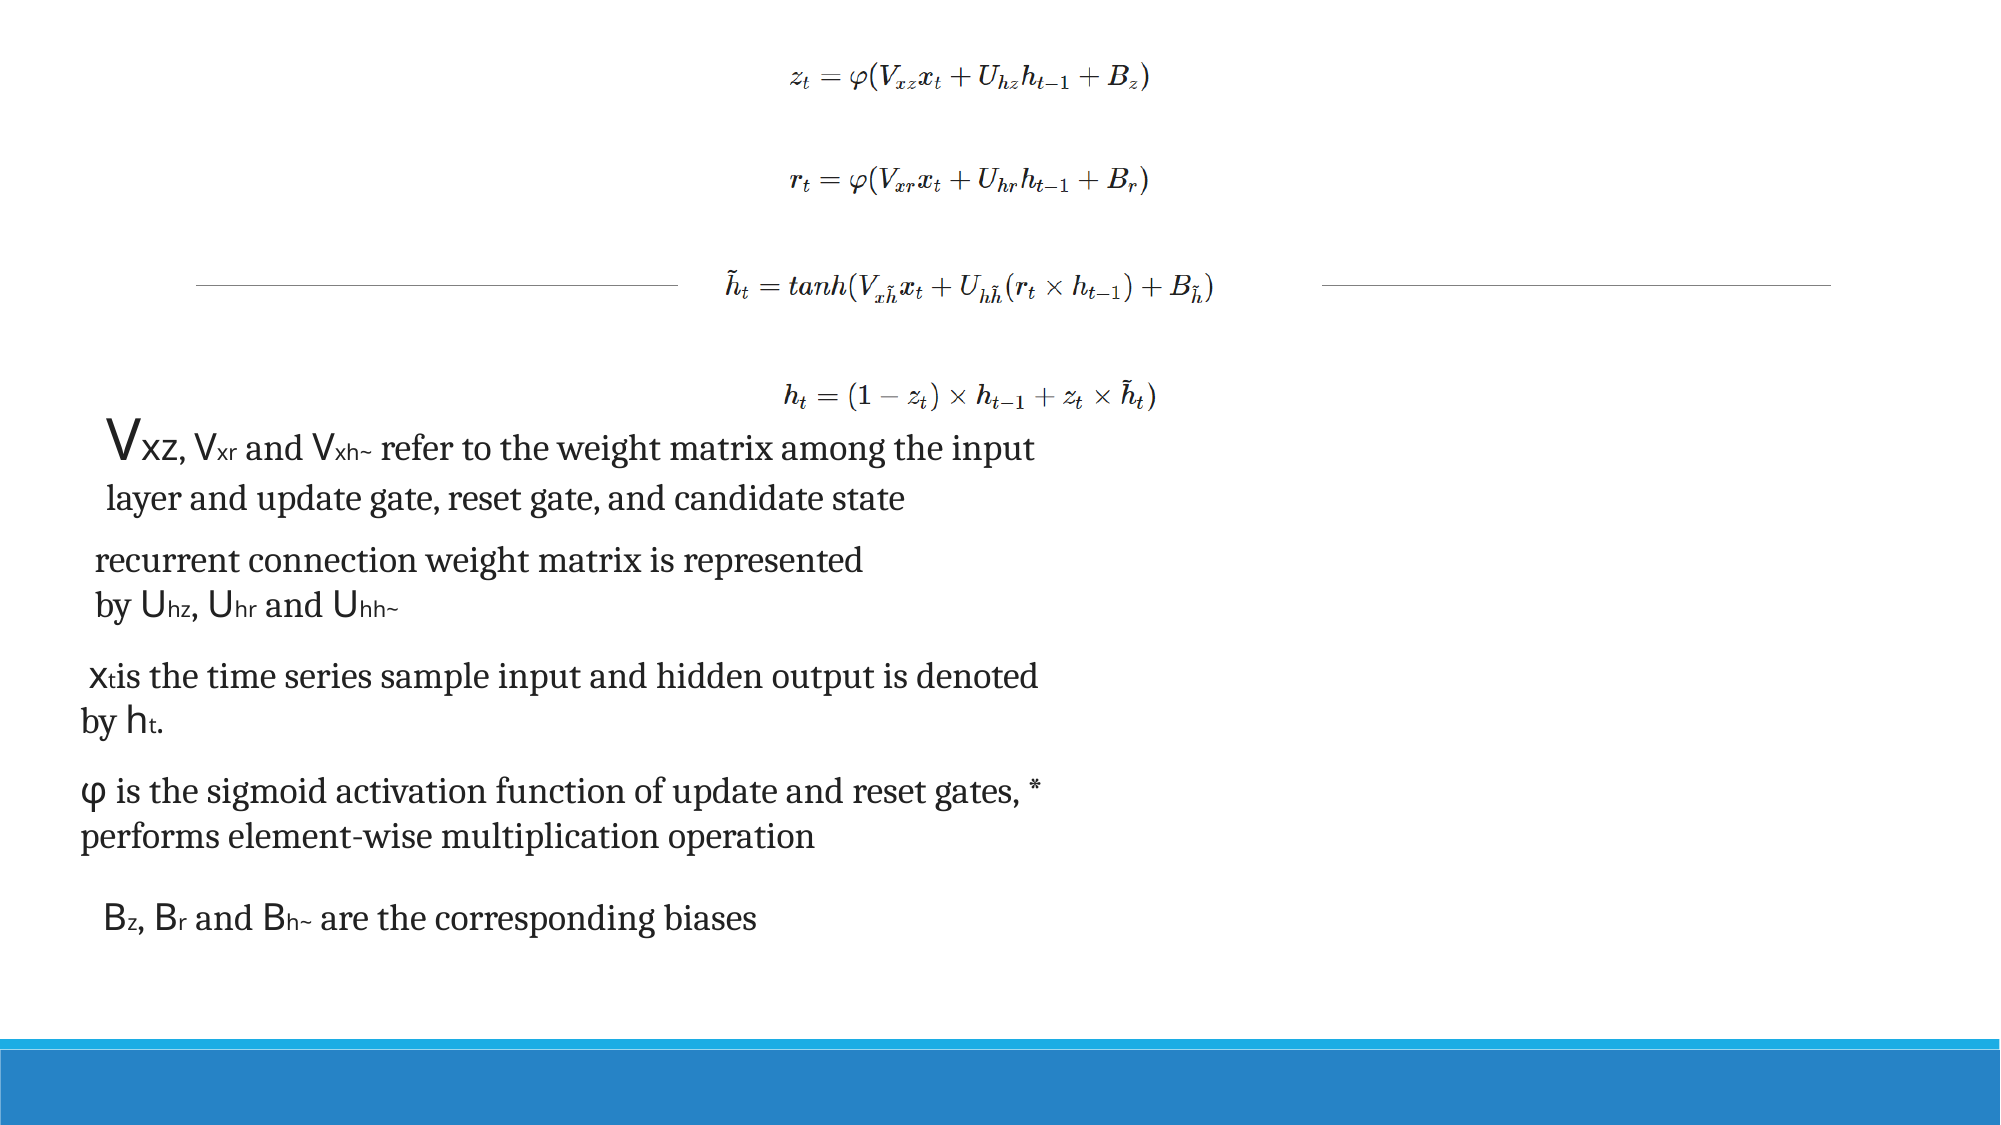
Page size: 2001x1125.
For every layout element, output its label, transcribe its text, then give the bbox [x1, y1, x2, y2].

text_box Vxz, Vxr and Vxh~ refer to the weight matrix among the input layer and update gate, reset gate, and candidate state [91, 395, 1092, 525]
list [678, 21, 1322, 443]
text_box recurrent connection weight matrix is represented by Uhz, Uhr and Uhh~ [79, 527, 1080, 632]
text_box Bz, Br and Bh~ are the corresponding biases [79, 885, 1080, 946]
text_box xtis the time series sample input and hidden output is denoted by ht. [65, 643, 1066, 749]
text_box φ is the sigmoid activation function of update and reset gates, * performs element-wise multiplication operation [65, 758, 1066, 864]
